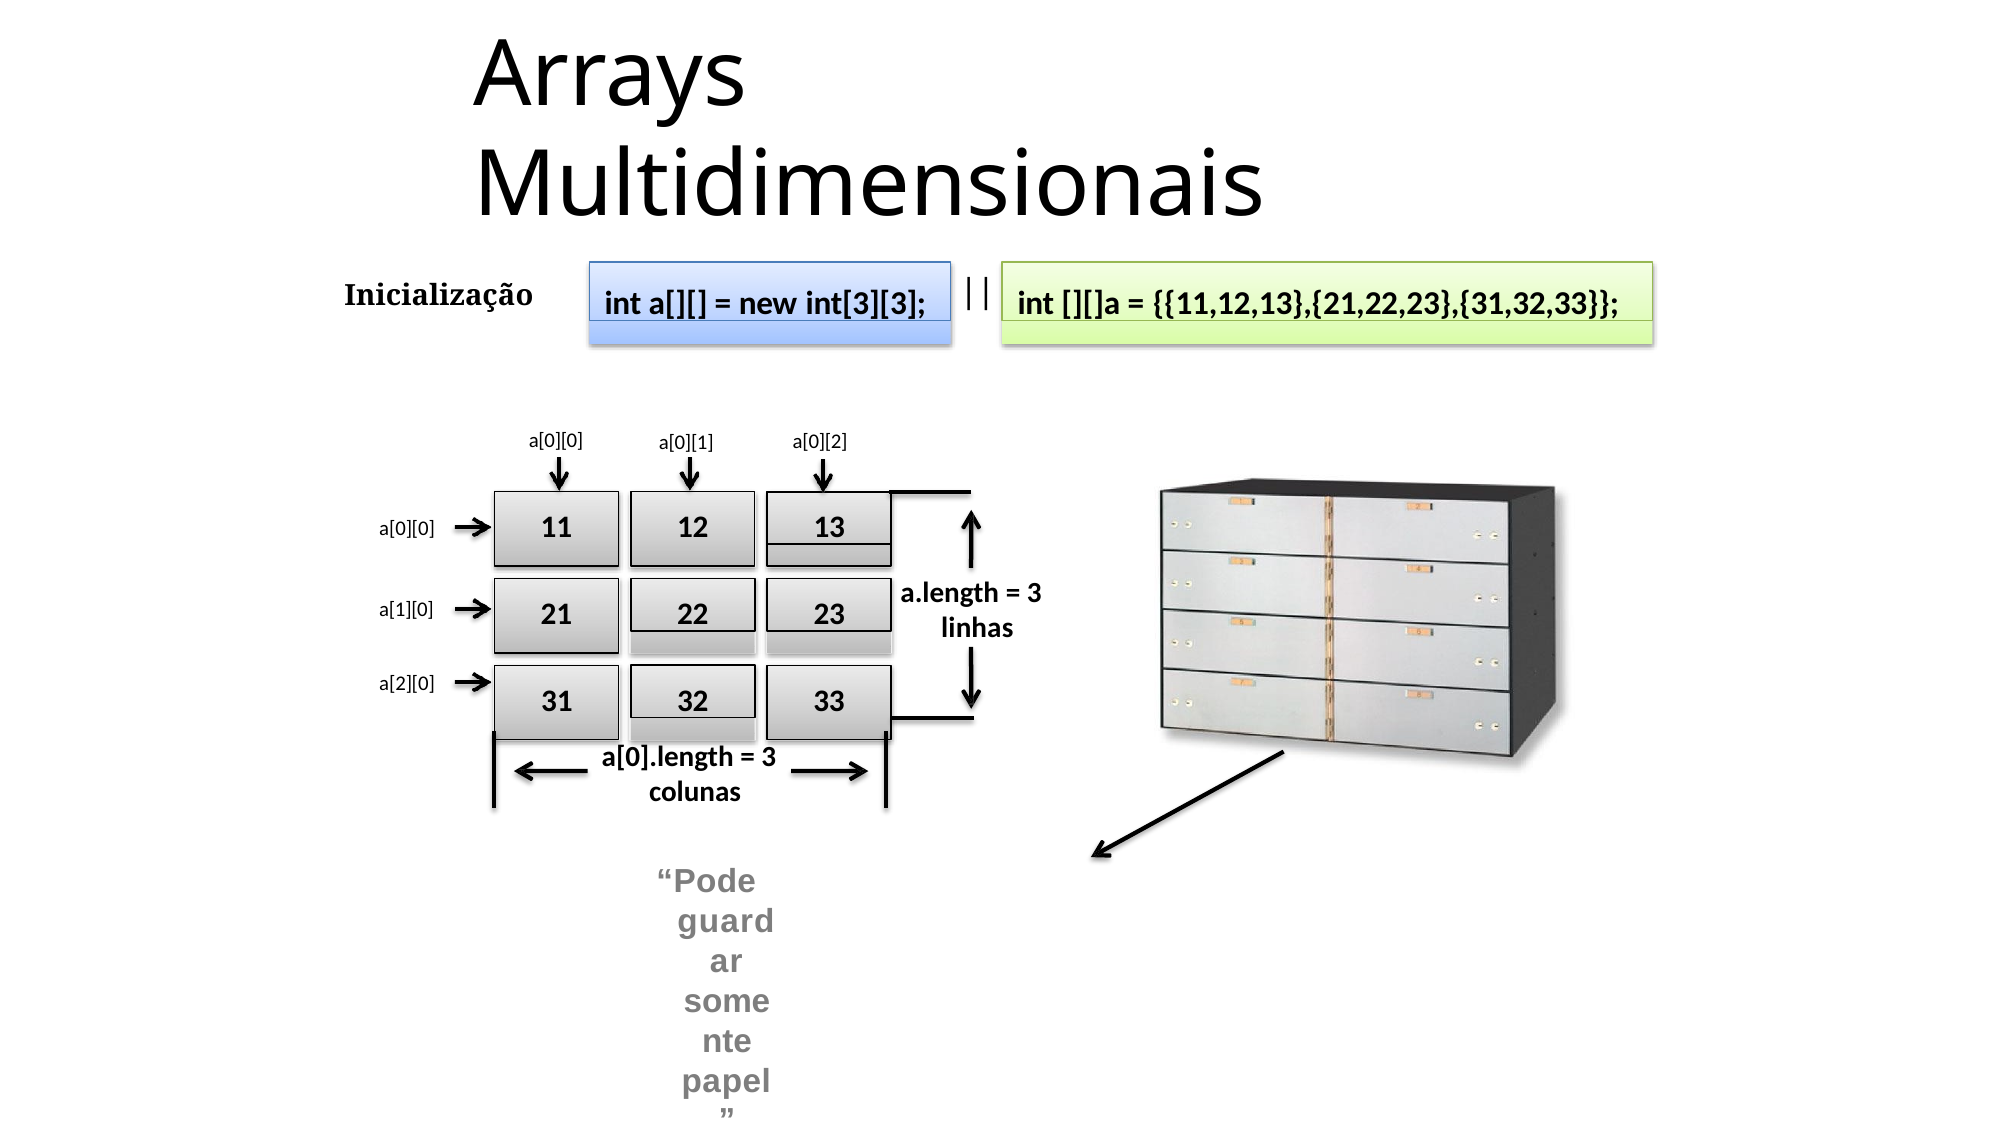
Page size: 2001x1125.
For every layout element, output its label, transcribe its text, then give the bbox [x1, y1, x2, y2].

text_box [487, 487, 998, 801]
text_box a[0][0] [377, 512, 438, 540]
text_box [990, 259, 1659, 354]
text_box a[0][2] [790, 425, 851, 453]
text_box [1064, 745, 1292, 887]
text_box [577, 259, 958, 354]
title Arrays Multidimensionais [471, 11, 1530, 234]
text_box a[1][0] [377, 593, 438, 621]
text_box a[2][0] [377, 667, 438, 695]
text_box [484, 731, 896, 819]
text_box [1154, 474, 1575, 777]
text_box a[0][0] [526, 424, 587, 452]
text_box a[0].length = 3 colunas “Pode guardar somente papel” (Um único tipo de dado, anteriormente definido) [599, 735, 1506, 1125]
text_box a[0][1] [656, 426, 718, 453]
text_box Inicialização [342, 273, 539, 311]
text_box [447, 453, 982, 731]
text_box a.length = 3 linhas [998, 571, 1044, 644]
text_box || [958, 265, 990, 313]
